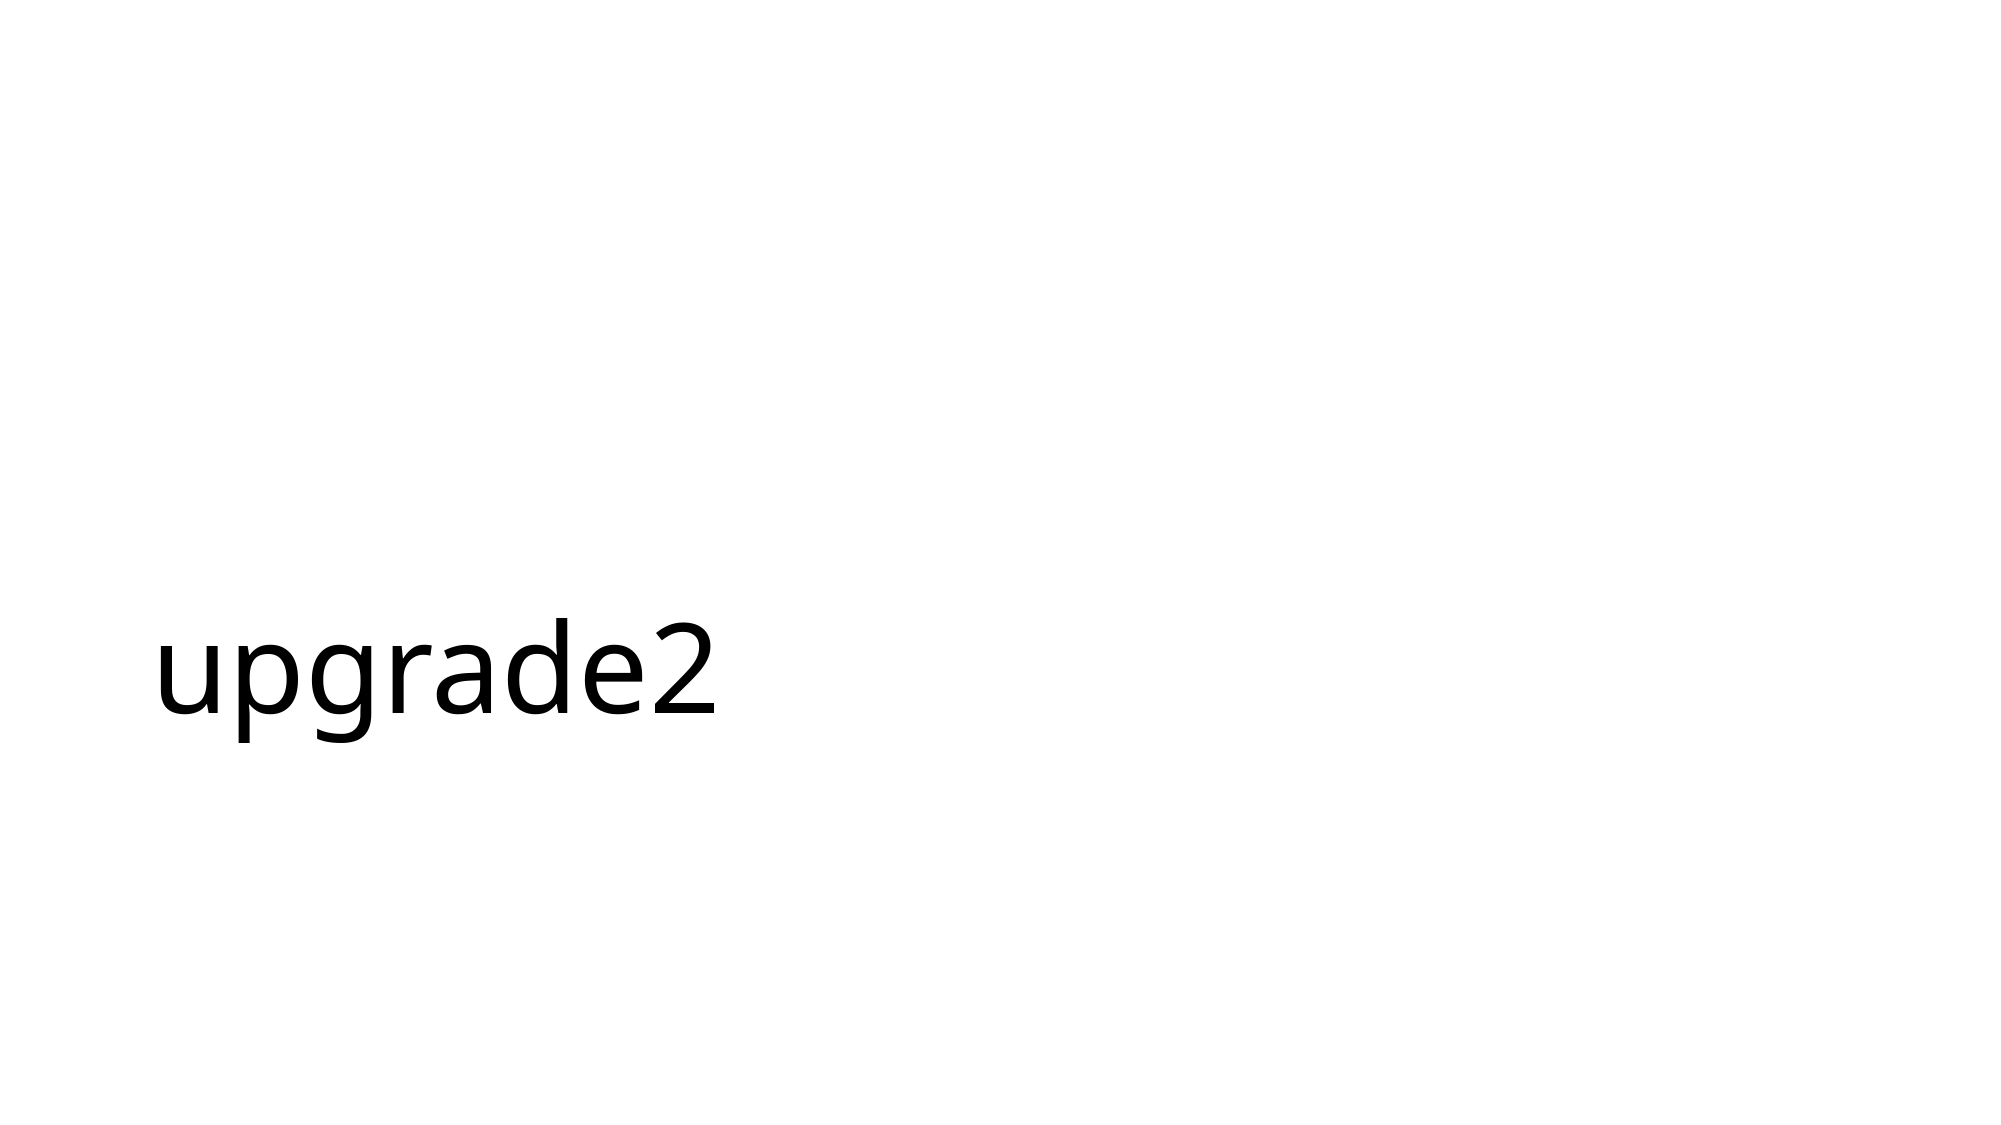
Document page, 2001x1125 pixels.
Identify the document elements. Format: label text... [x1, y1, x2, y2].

title upgrade2 [136, 280, 1862, 749]
